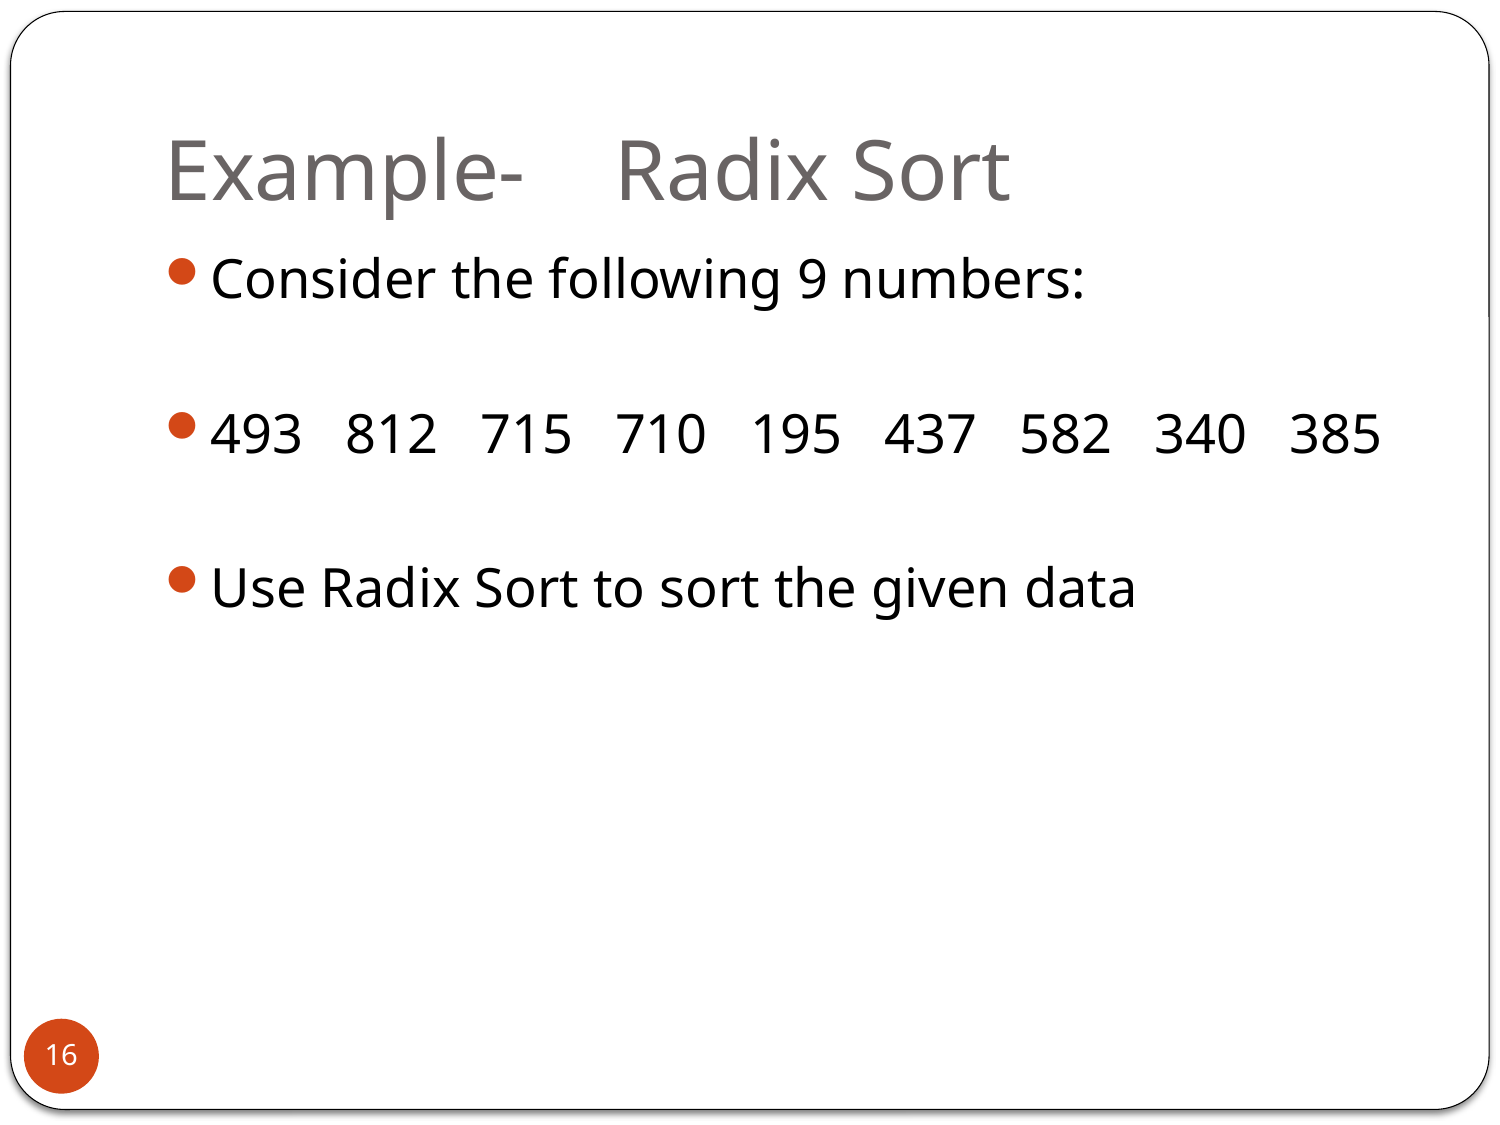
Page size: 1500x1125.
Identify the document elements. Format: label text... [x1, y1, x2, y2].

list Consider the following 9 numbers: 493 812 715 710 195 437 582 340 385 Use Radix Sort to sort the given data [150, 237, 1425, 988]
title Example- Radix Sort [150, 45, 1425, 233]
slide_number 16 [23, 1018, 99, 1094]
